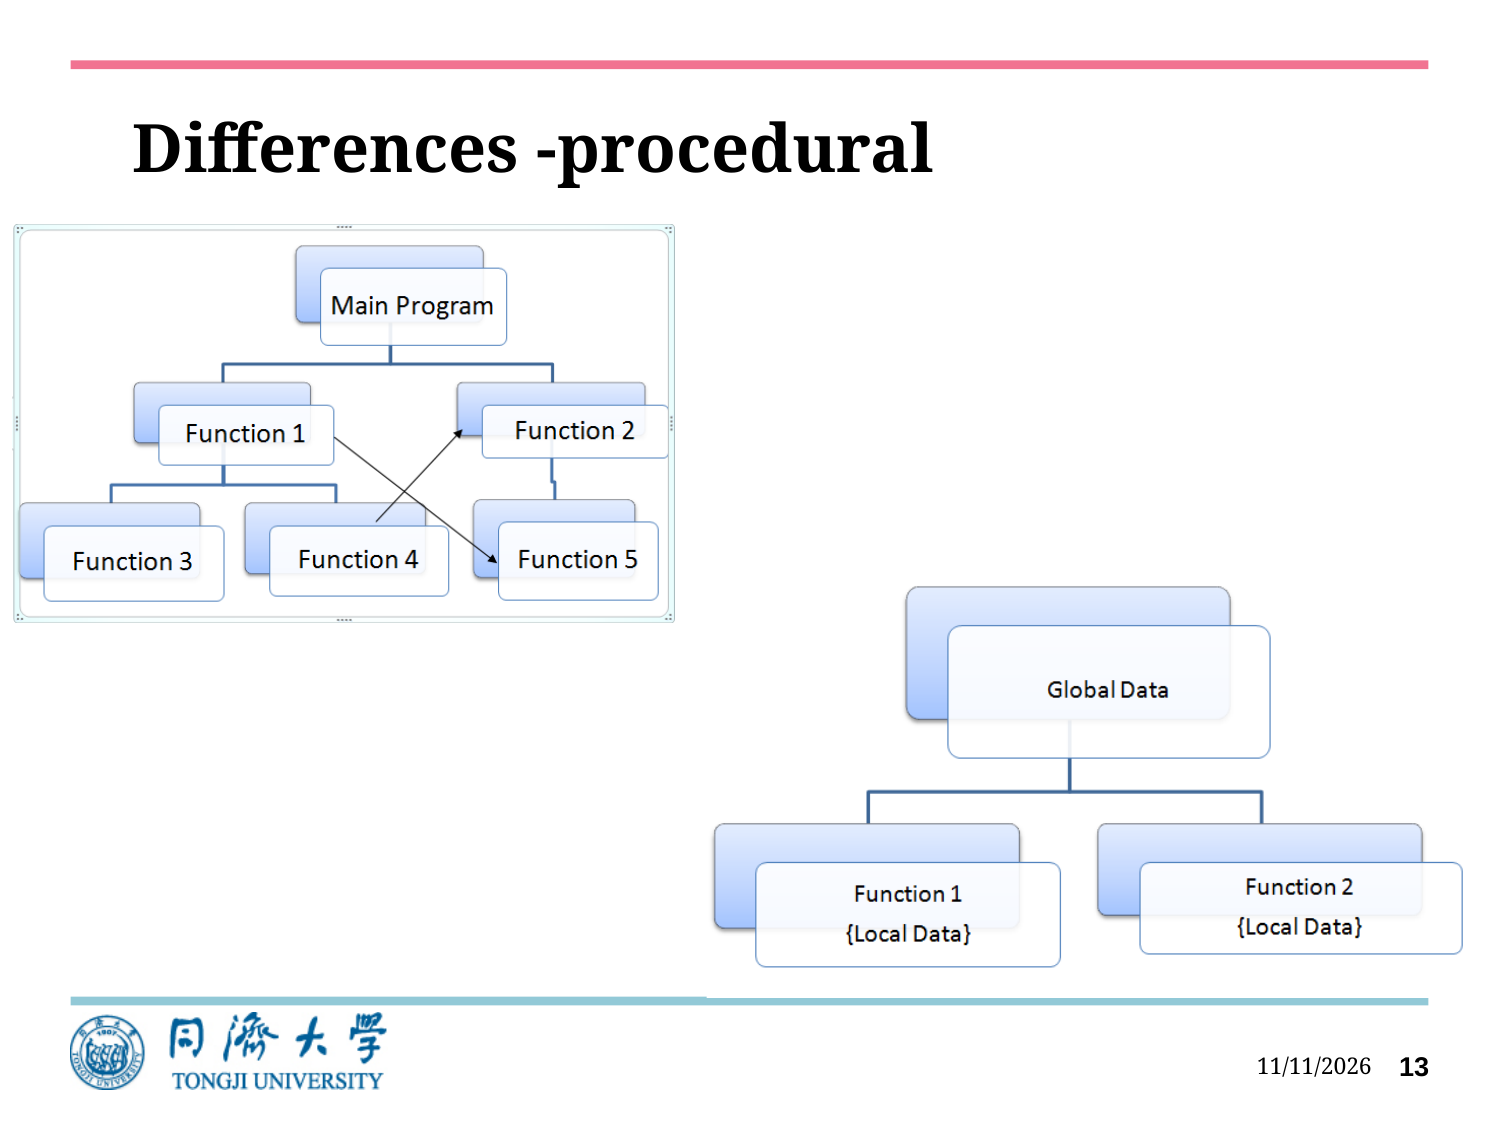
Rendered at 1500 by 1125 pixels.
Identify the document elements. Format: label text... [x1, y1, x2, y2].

title Differences -procedural [117, 107, 1430, 274]
picture [706, 574, 1499, 999]
picture [70, 1012, 388, 1090]
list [12, 223, 676, 625]
slide_number 13 [1370, 1046, 1430, 1088]
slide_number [1228, 1046, 1370, 1088]
